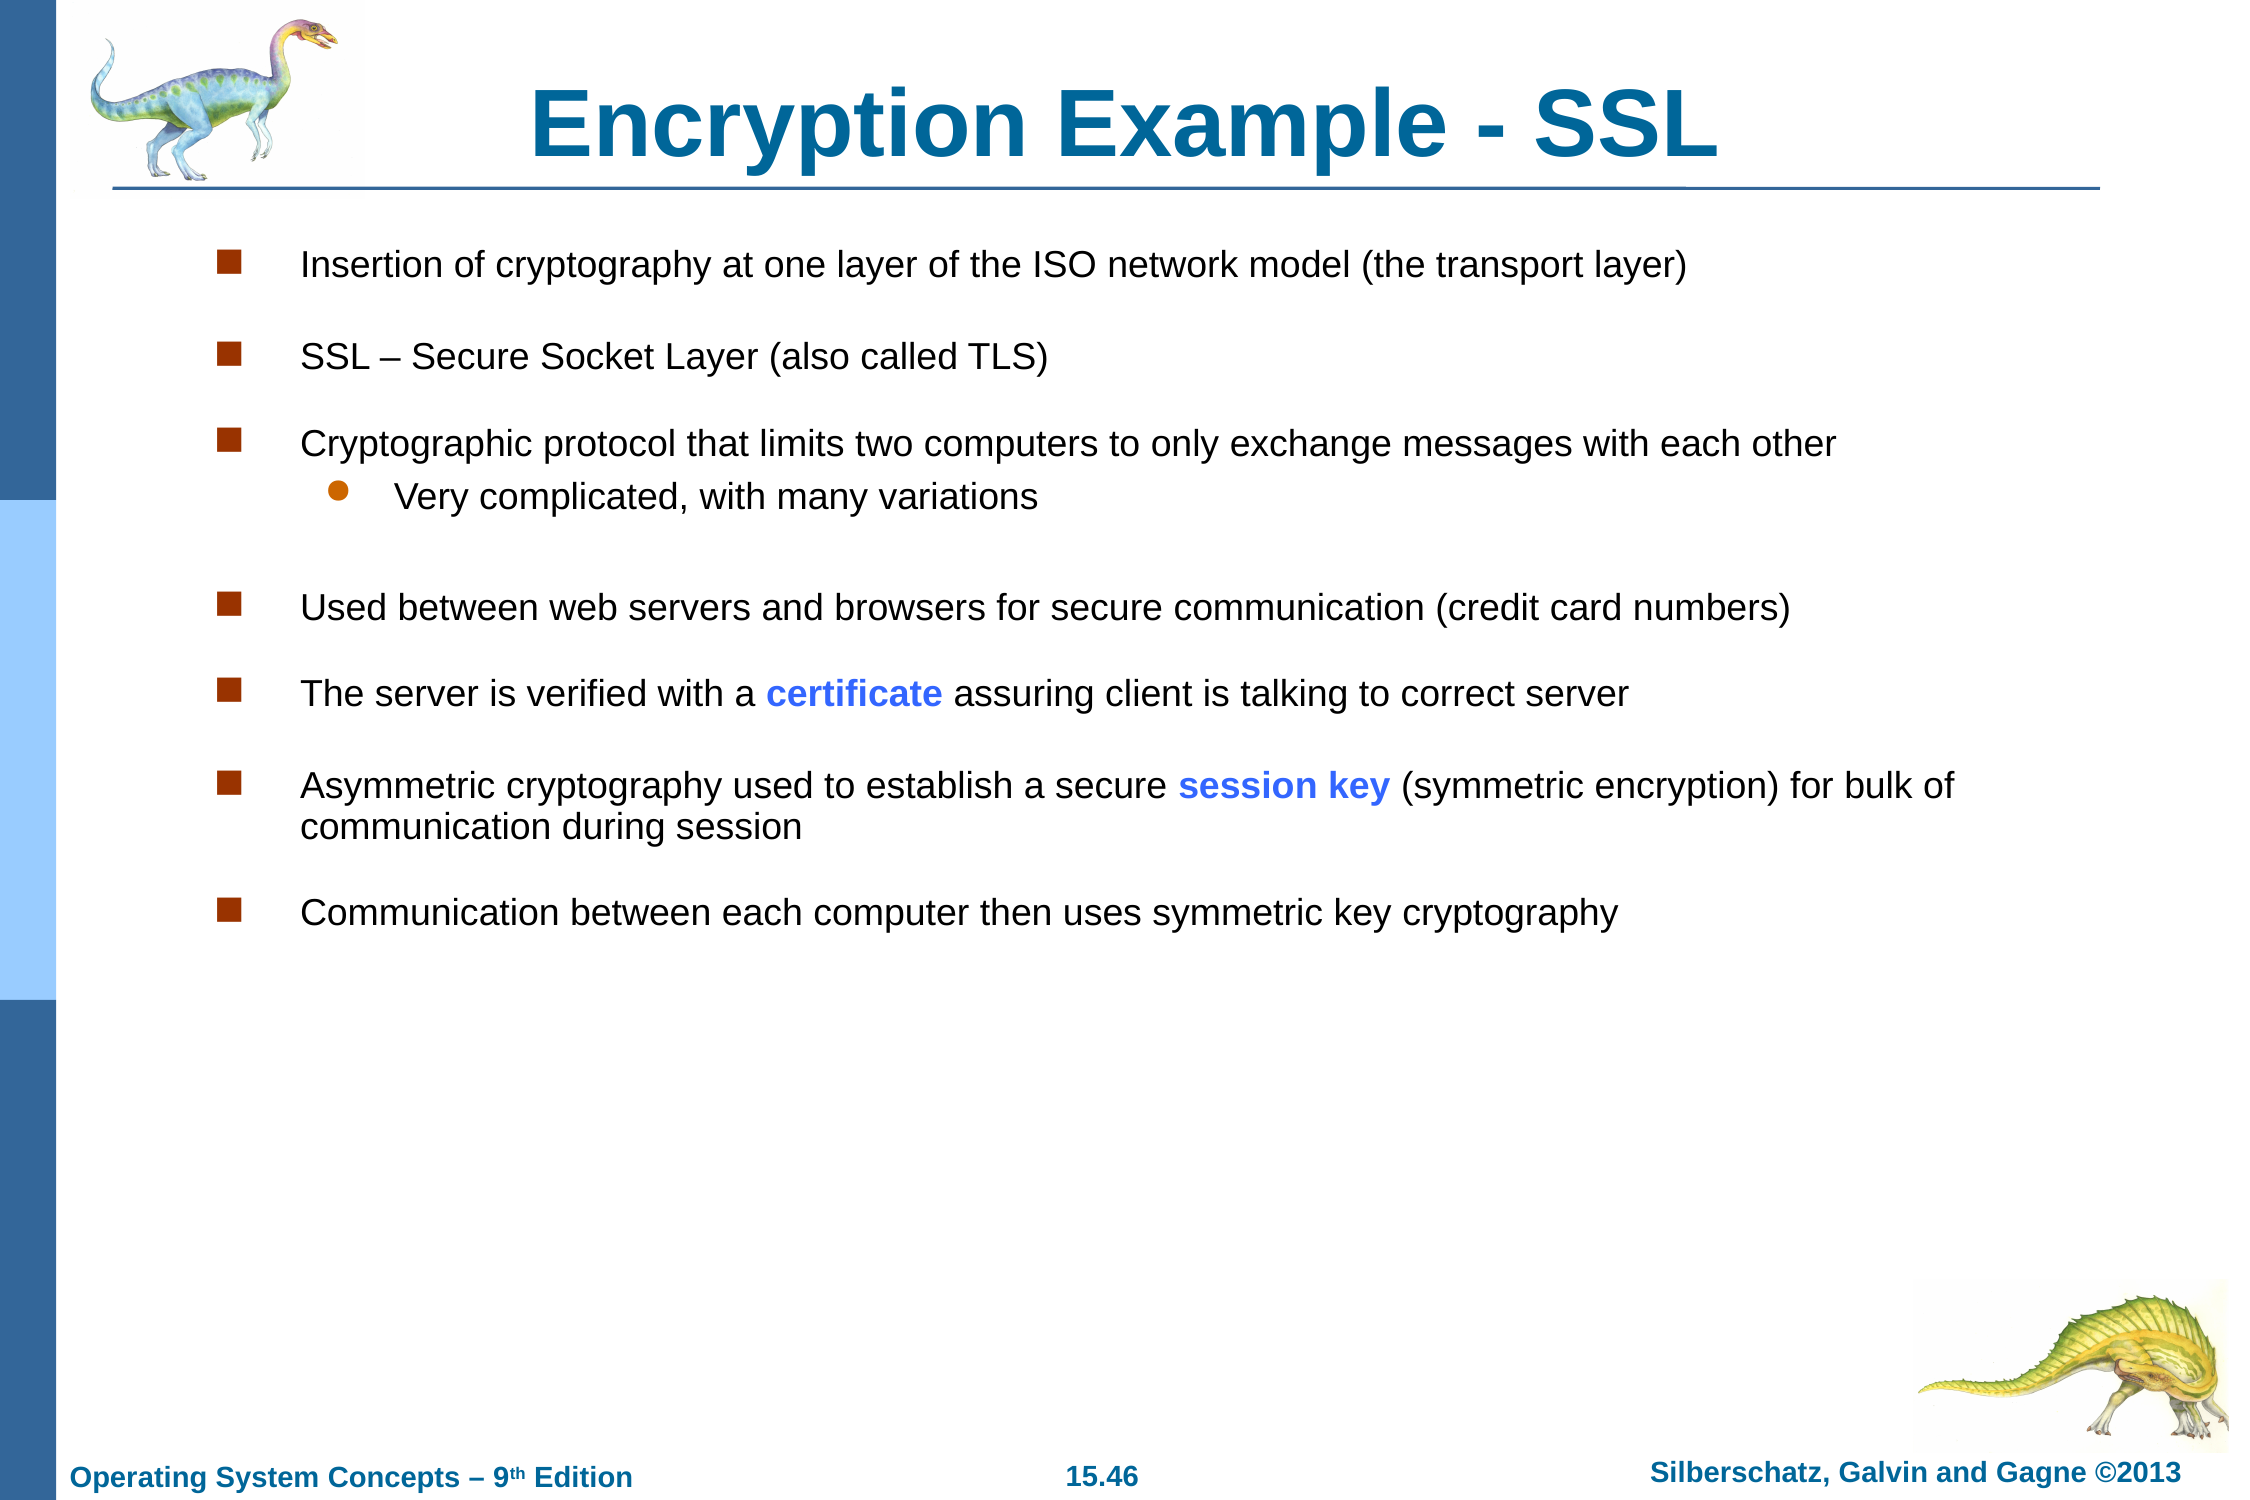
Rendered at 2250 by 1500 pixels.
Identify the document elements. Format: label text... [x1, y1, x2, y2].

title Encryption Example - SSL [112, 60, 2138, 187]
list Insertion of cryptography at one layer of the ISO network model (the transport layer) SSL – Secure Socket Layer (also called TLS) Cryptographic protocol that limits two computers to only exchange messages with each other Very complicated, with many variations Used between web servers and browsers for secure communication (credit card numbers) The server is verified with a certificate assuring client is talking to correct server Asymmetric cryptography used to establish a secure session key (symmetric encryption) for bulk of communication during session Communication between each computer then uses symmetric key cryptography [198, 234, 2092, 1377]
picture [1913, 1279, 2229, 1453]
picture [70, 0, 365, 199]
